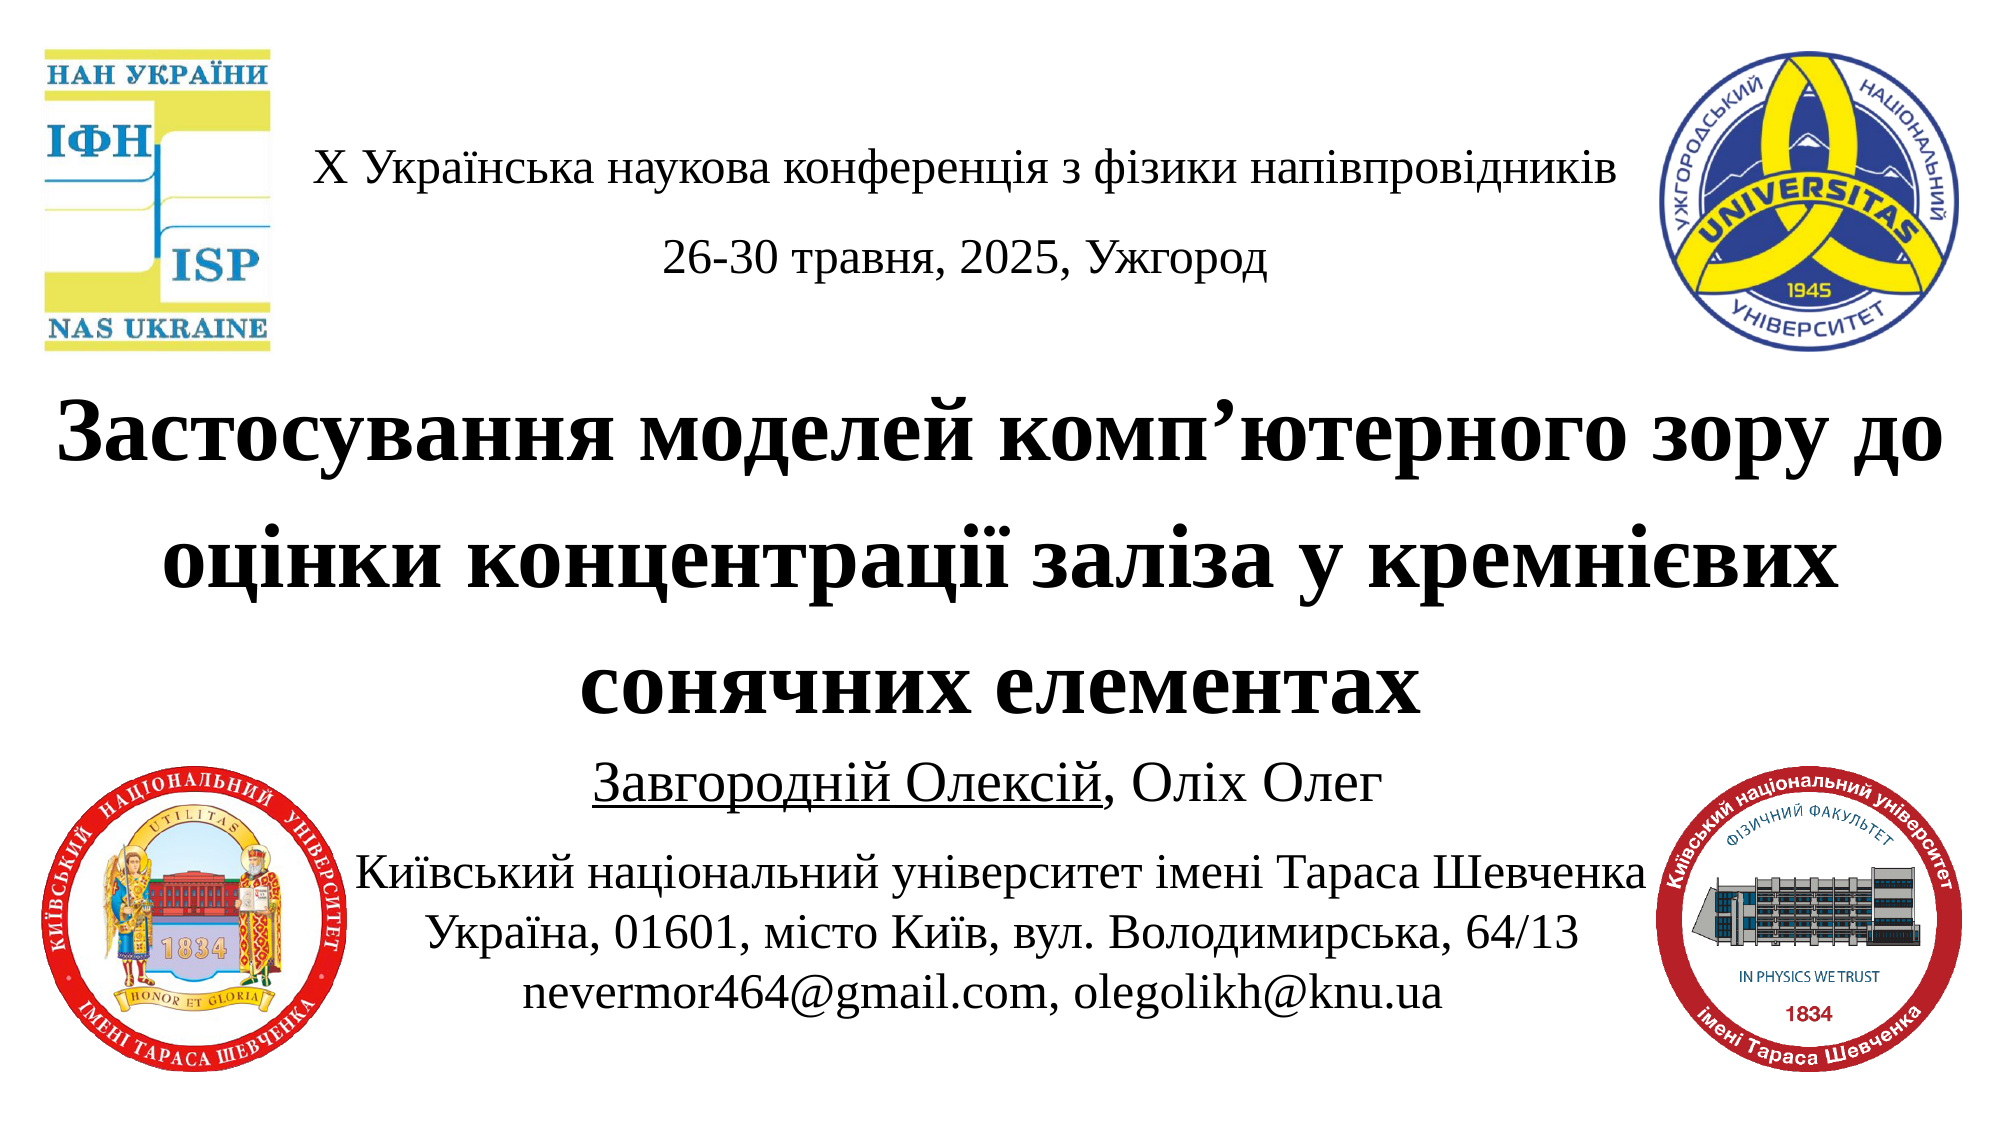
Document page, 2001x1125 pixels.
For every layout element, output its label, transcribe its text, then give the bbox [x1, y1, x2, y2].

text_box X Українська наукова конференція з фізики напівпровідників 26-30 травня, 2025, Ужгород [287, 96, 1644, 345]
text_box Застосування моделей комп’ютерного зору до оцінки концентрації заліза у кремнієвих сонячних елементах [31, 345, 1971, 740]
text_box Завгородній Олексій, Оліх Олег [577, 735, 1426, 821]
picture [41, 43, 274, 355]
picture [41, 766, 347, 1072]
text_box Київський національний університет імені Тараса Шевченка Україна, 01601, місто Київ, вул. Володимирська, 64/13 nevermor464@gmail.com, olegolikh@knu.ua [347, 831, 1656, 1027]
picture [1656, 47, 1962, 355]
picture [1656, 766, 1962, 1072]
